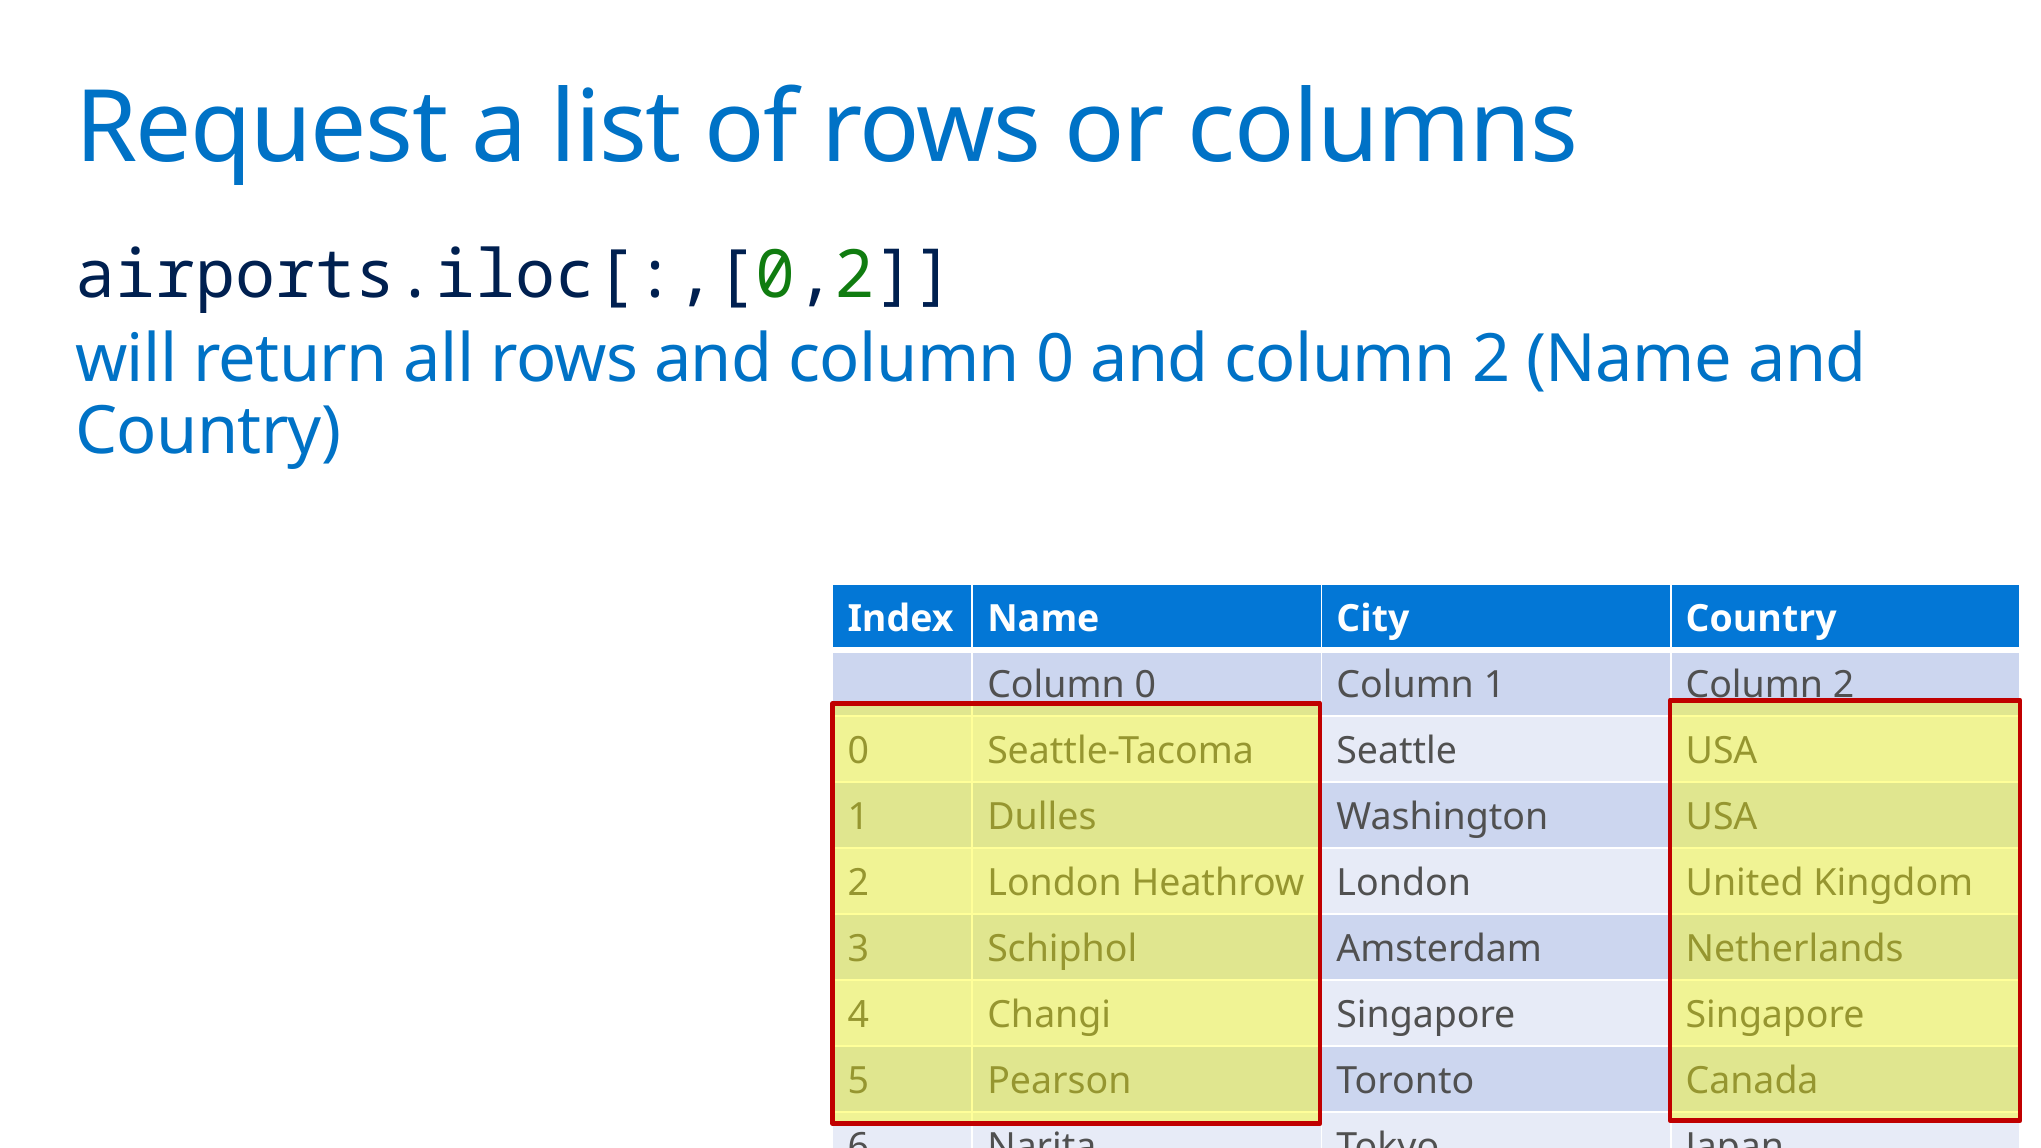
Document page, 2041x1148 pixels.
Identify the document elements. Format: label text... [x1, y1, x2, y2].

table_cell Seattle [1322, 717, 1669, 781]
table_header Country [1672, 585, 2019, 647]
list airports.iloc[:,[0,2]] will return all rows and column 0 and column 2 (Name and Country) [60, 225, 1980, 414]
table_cell Column 0 [973, 653, 1321, 703]
table_cell London [1322, 849, 1669, 913]
table_cell Washington [1322, 783, 1669, 847]
table_cell Amsterdam [1322, 915, 1669, 979]
table_cell Column 2 [1672, 653, 2019, 700]
table_header Name [973, 585, 1321, 647]
table_header Index [833, 585, 971, 647]
title Request a list of rows or columns [60, 60, 1980, 210]
table_cell [833, 653, 971, 703]
text_box [832, 703, 1321, 1124]
table_cell Toronto [1322, 1047, 1669, 1111]
table_cell 6 [833, 1124, 971, 1148]
table_header City [1322, 585, 1670, 647]
table_cell Singapore [1322, 981, 1669, 1045]
table_cell Tokyo [1322, 1113, 1670, 1148]
table_cell Narita [973, 1124, 1321, 1148]
text_box [1669, 700, 2021, 1121]
table_cell Column 1 [1322, 653, 1670, 715]
table_cell Japan [1672, 1121, 2019, 1148]
